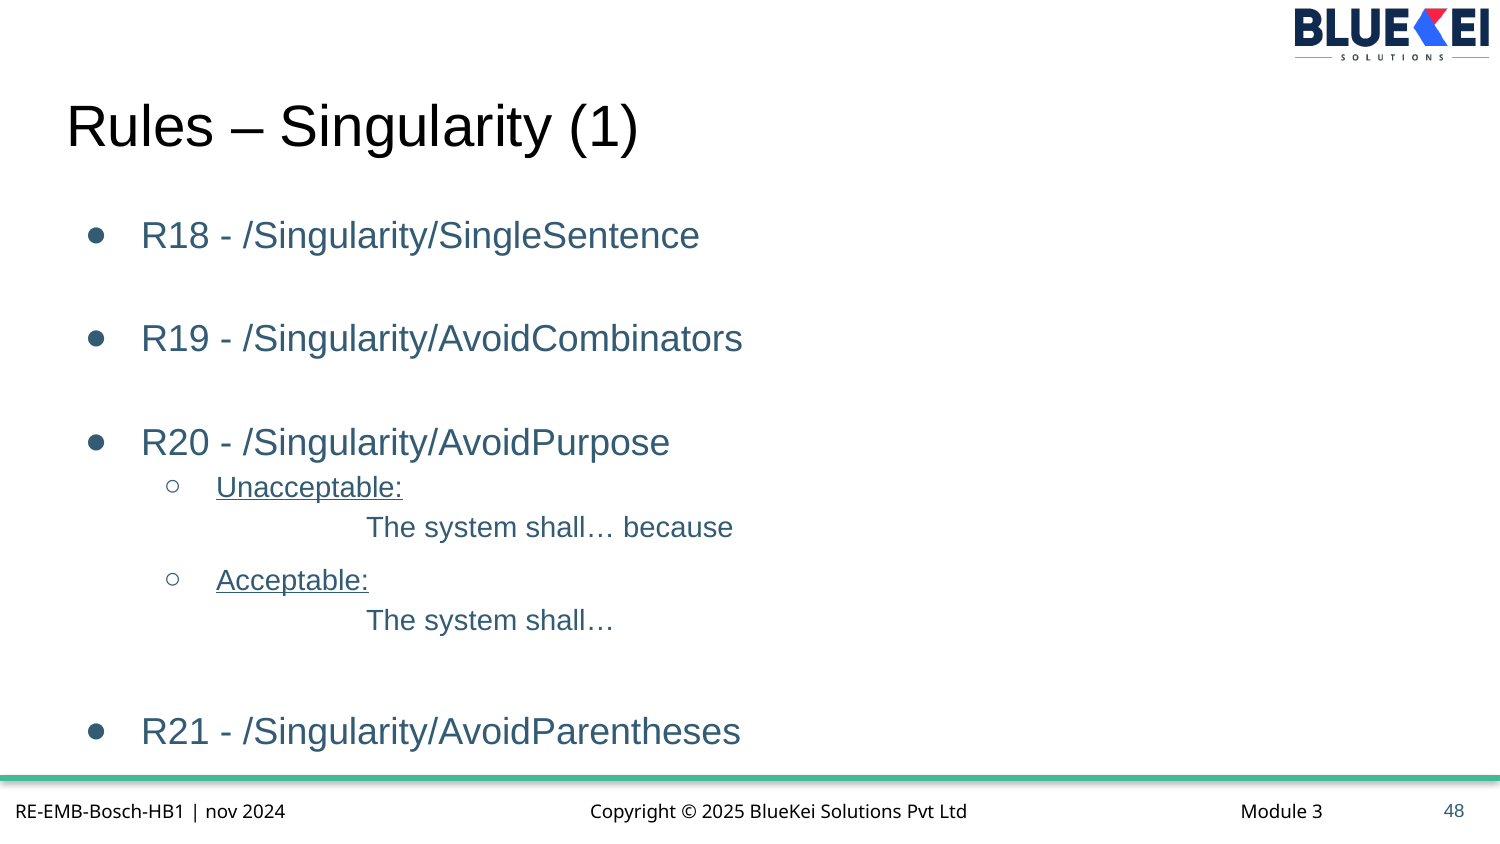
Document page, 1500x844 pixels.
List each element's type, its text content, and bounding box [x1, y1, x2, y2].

title Rules – Singularity (1) [51, 72, 1449, 167]
list R18 - /Singularity/SingleSentence R19 - /Singularity/AvoidCombinators R20 - /Singularity/AvoidPurpose Unacceptable: The system shall… because Acceptable: The system shall… R21 - /Singularity/AvoidParentheses [51, 189, 1449, 750]
slide_number 48 [1389, 777, 1480, 842]
picture [1293, 7, 1491, 63]
